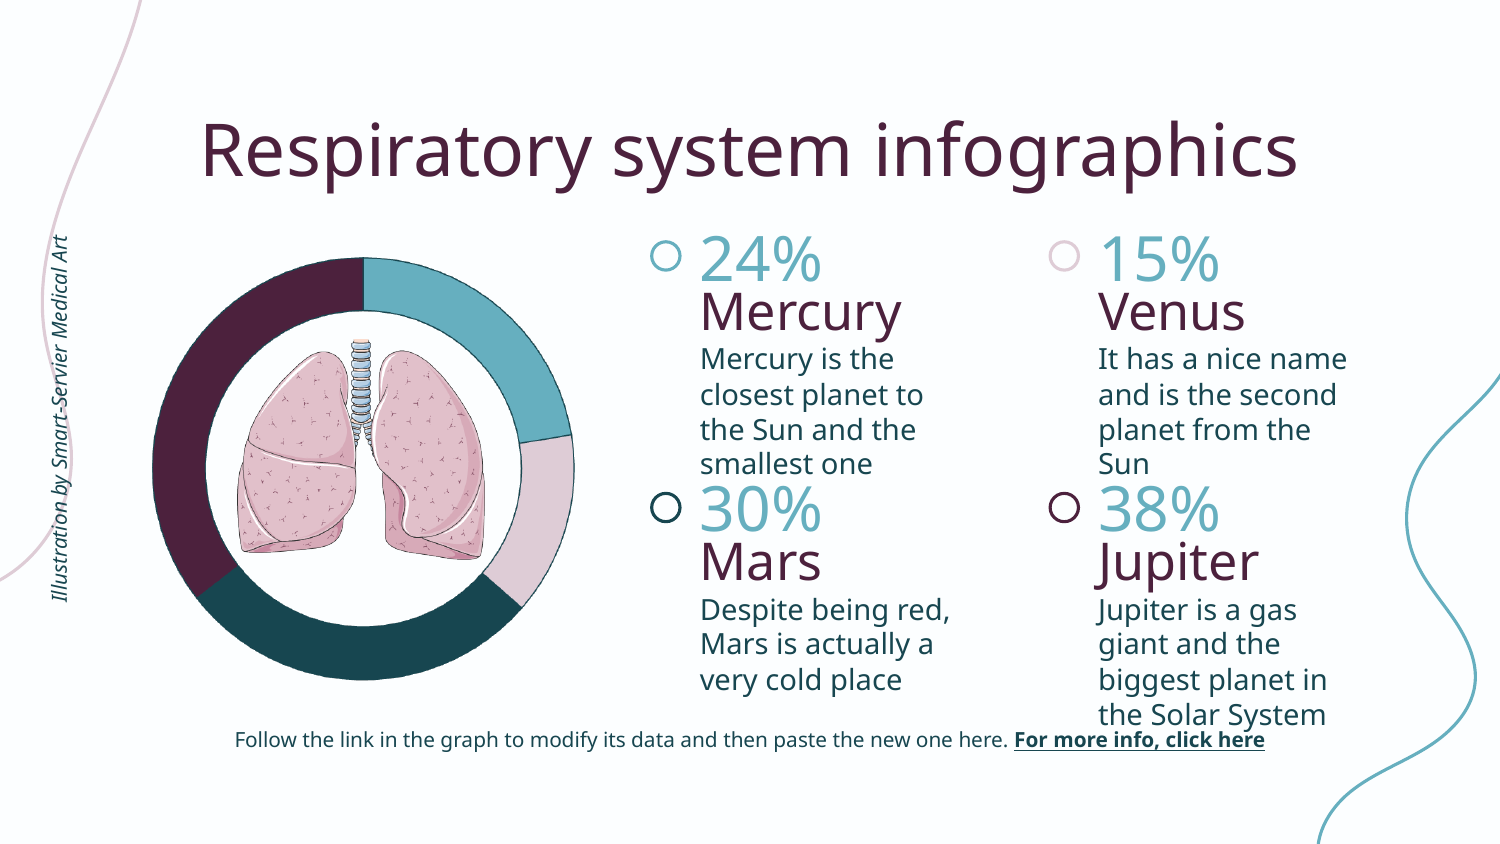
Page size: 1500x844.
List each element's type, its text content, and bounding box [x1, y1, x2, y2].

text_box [1082, 224, 1385, 450]
text_box [651, 493, 679, 522]
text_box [684, 474, 987, 700]
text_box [684, 224, 987, 450]
text_box [1050, 493, 1077, 522]
picture [117, 234, 608, 703]
text_box [651, 241, 679, 271]
text_box Follow the link in the graph to modify its data and then paste the new one here. For more info, click here [116, 730, 1383, 752]
text_box Illustration by Smart-Servier Medical Art [0, 218, 117, 626]
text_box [1082, 474, 1385, 700]
title Respiratory system infographics [118, 88, 1382, 183]
text_box [1050, 241, 1077, 271]
